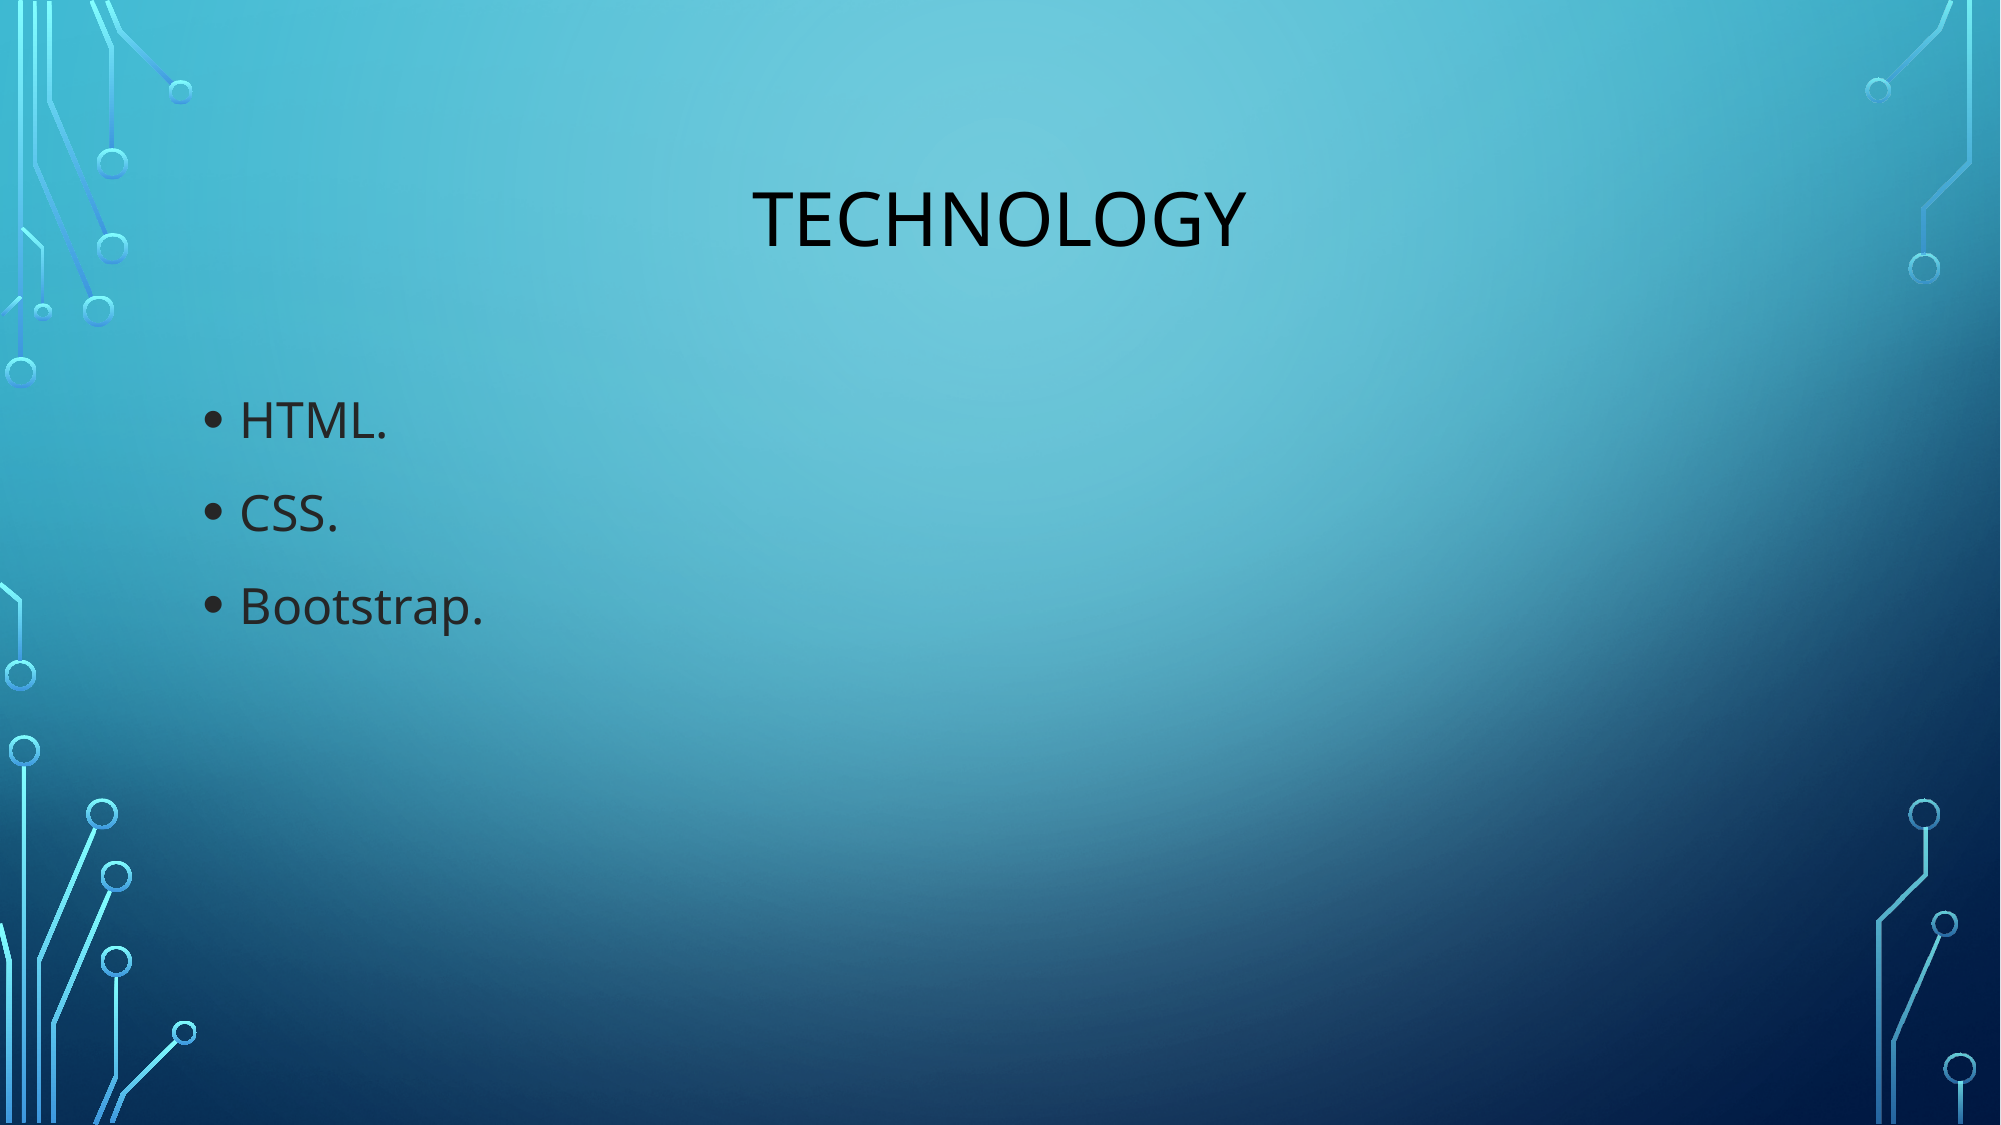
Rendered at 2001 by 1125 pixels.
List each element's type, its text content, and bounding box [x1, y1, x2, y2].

list HTML. CSS. Bootstrap. [187, 369, 1813, 950]
title technology [187, 101, 1813, 344]
